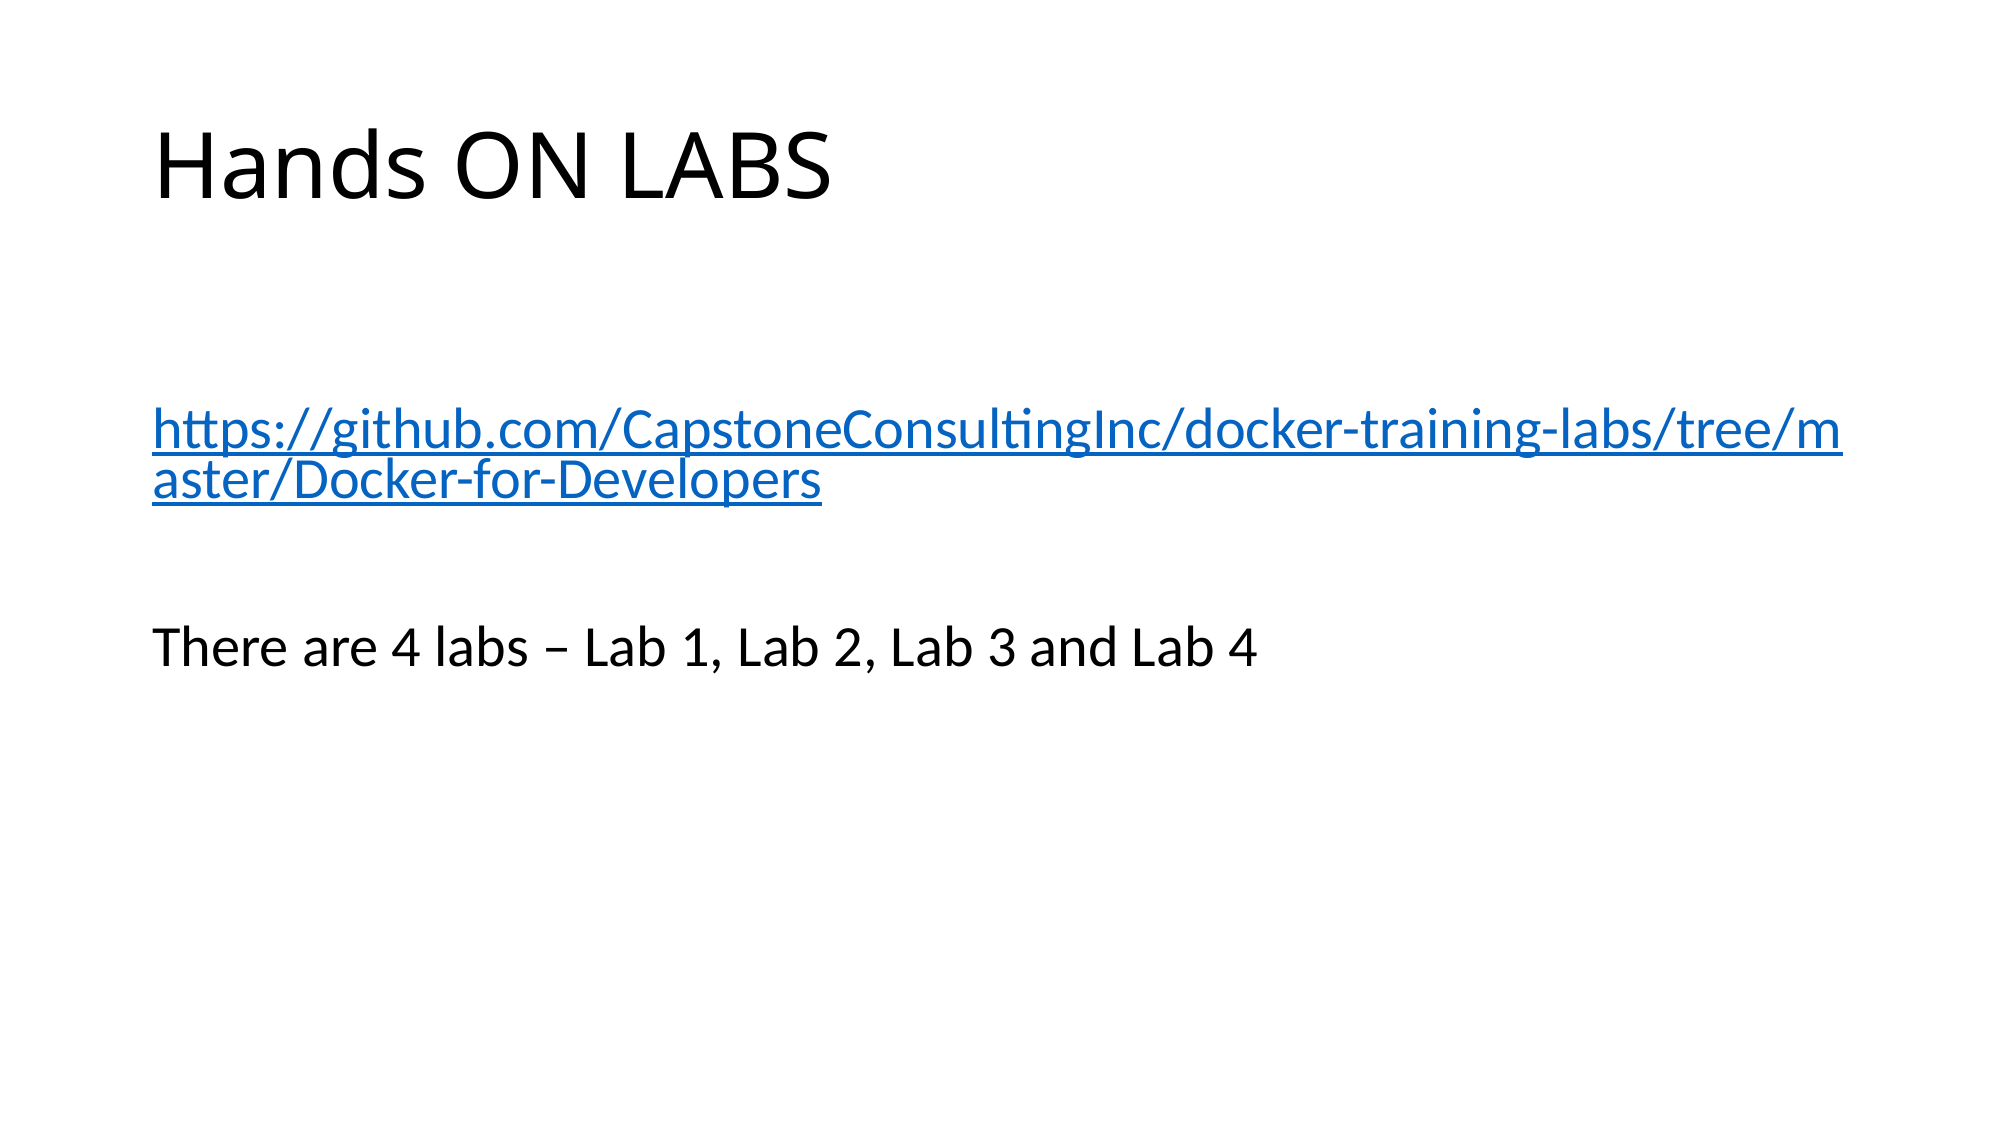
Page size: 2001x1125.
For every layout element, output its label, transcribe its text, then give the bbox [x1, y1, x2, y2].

title Hands ON LABS [137, 59, 1863, 278]
list https://github.com/CapstoneConsultingInc/docker-training-labs/tree/master/Docker-for-Developers There are 4 labs – Lab 1, Lab 2, Lab 3 and Lab 4 [137, 299, 1863, 1014]
